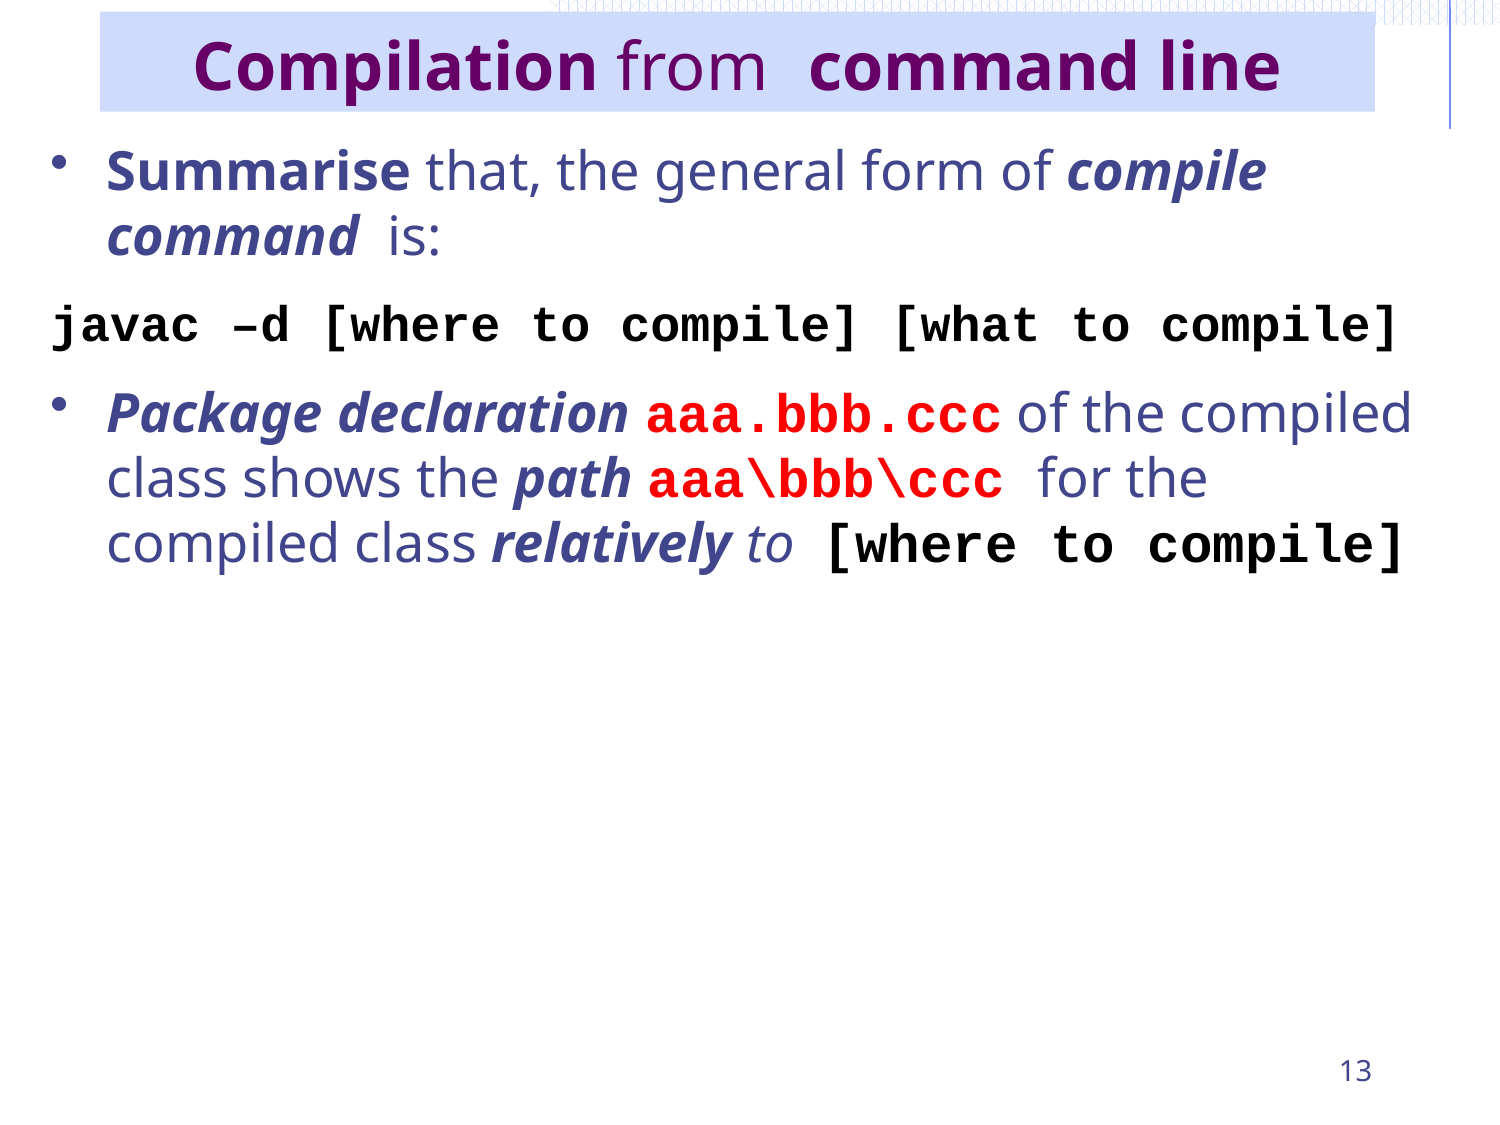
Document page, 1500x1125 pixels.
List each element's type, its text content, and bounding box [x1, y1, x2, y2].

slide_number 13 [1074, 1044, 1388, 1101]
title Compilation from command line [99, 11, 1376, 112]
list Summarise that, the general form of compile command is: javac –d [where to compile] [what to compile] Package declaration aaa.bbb.ccc of the compiled class shows the path aaa\bbb\ccc for the compiled class relatively to [where to compile] [34, 128, 1466, 1044]
